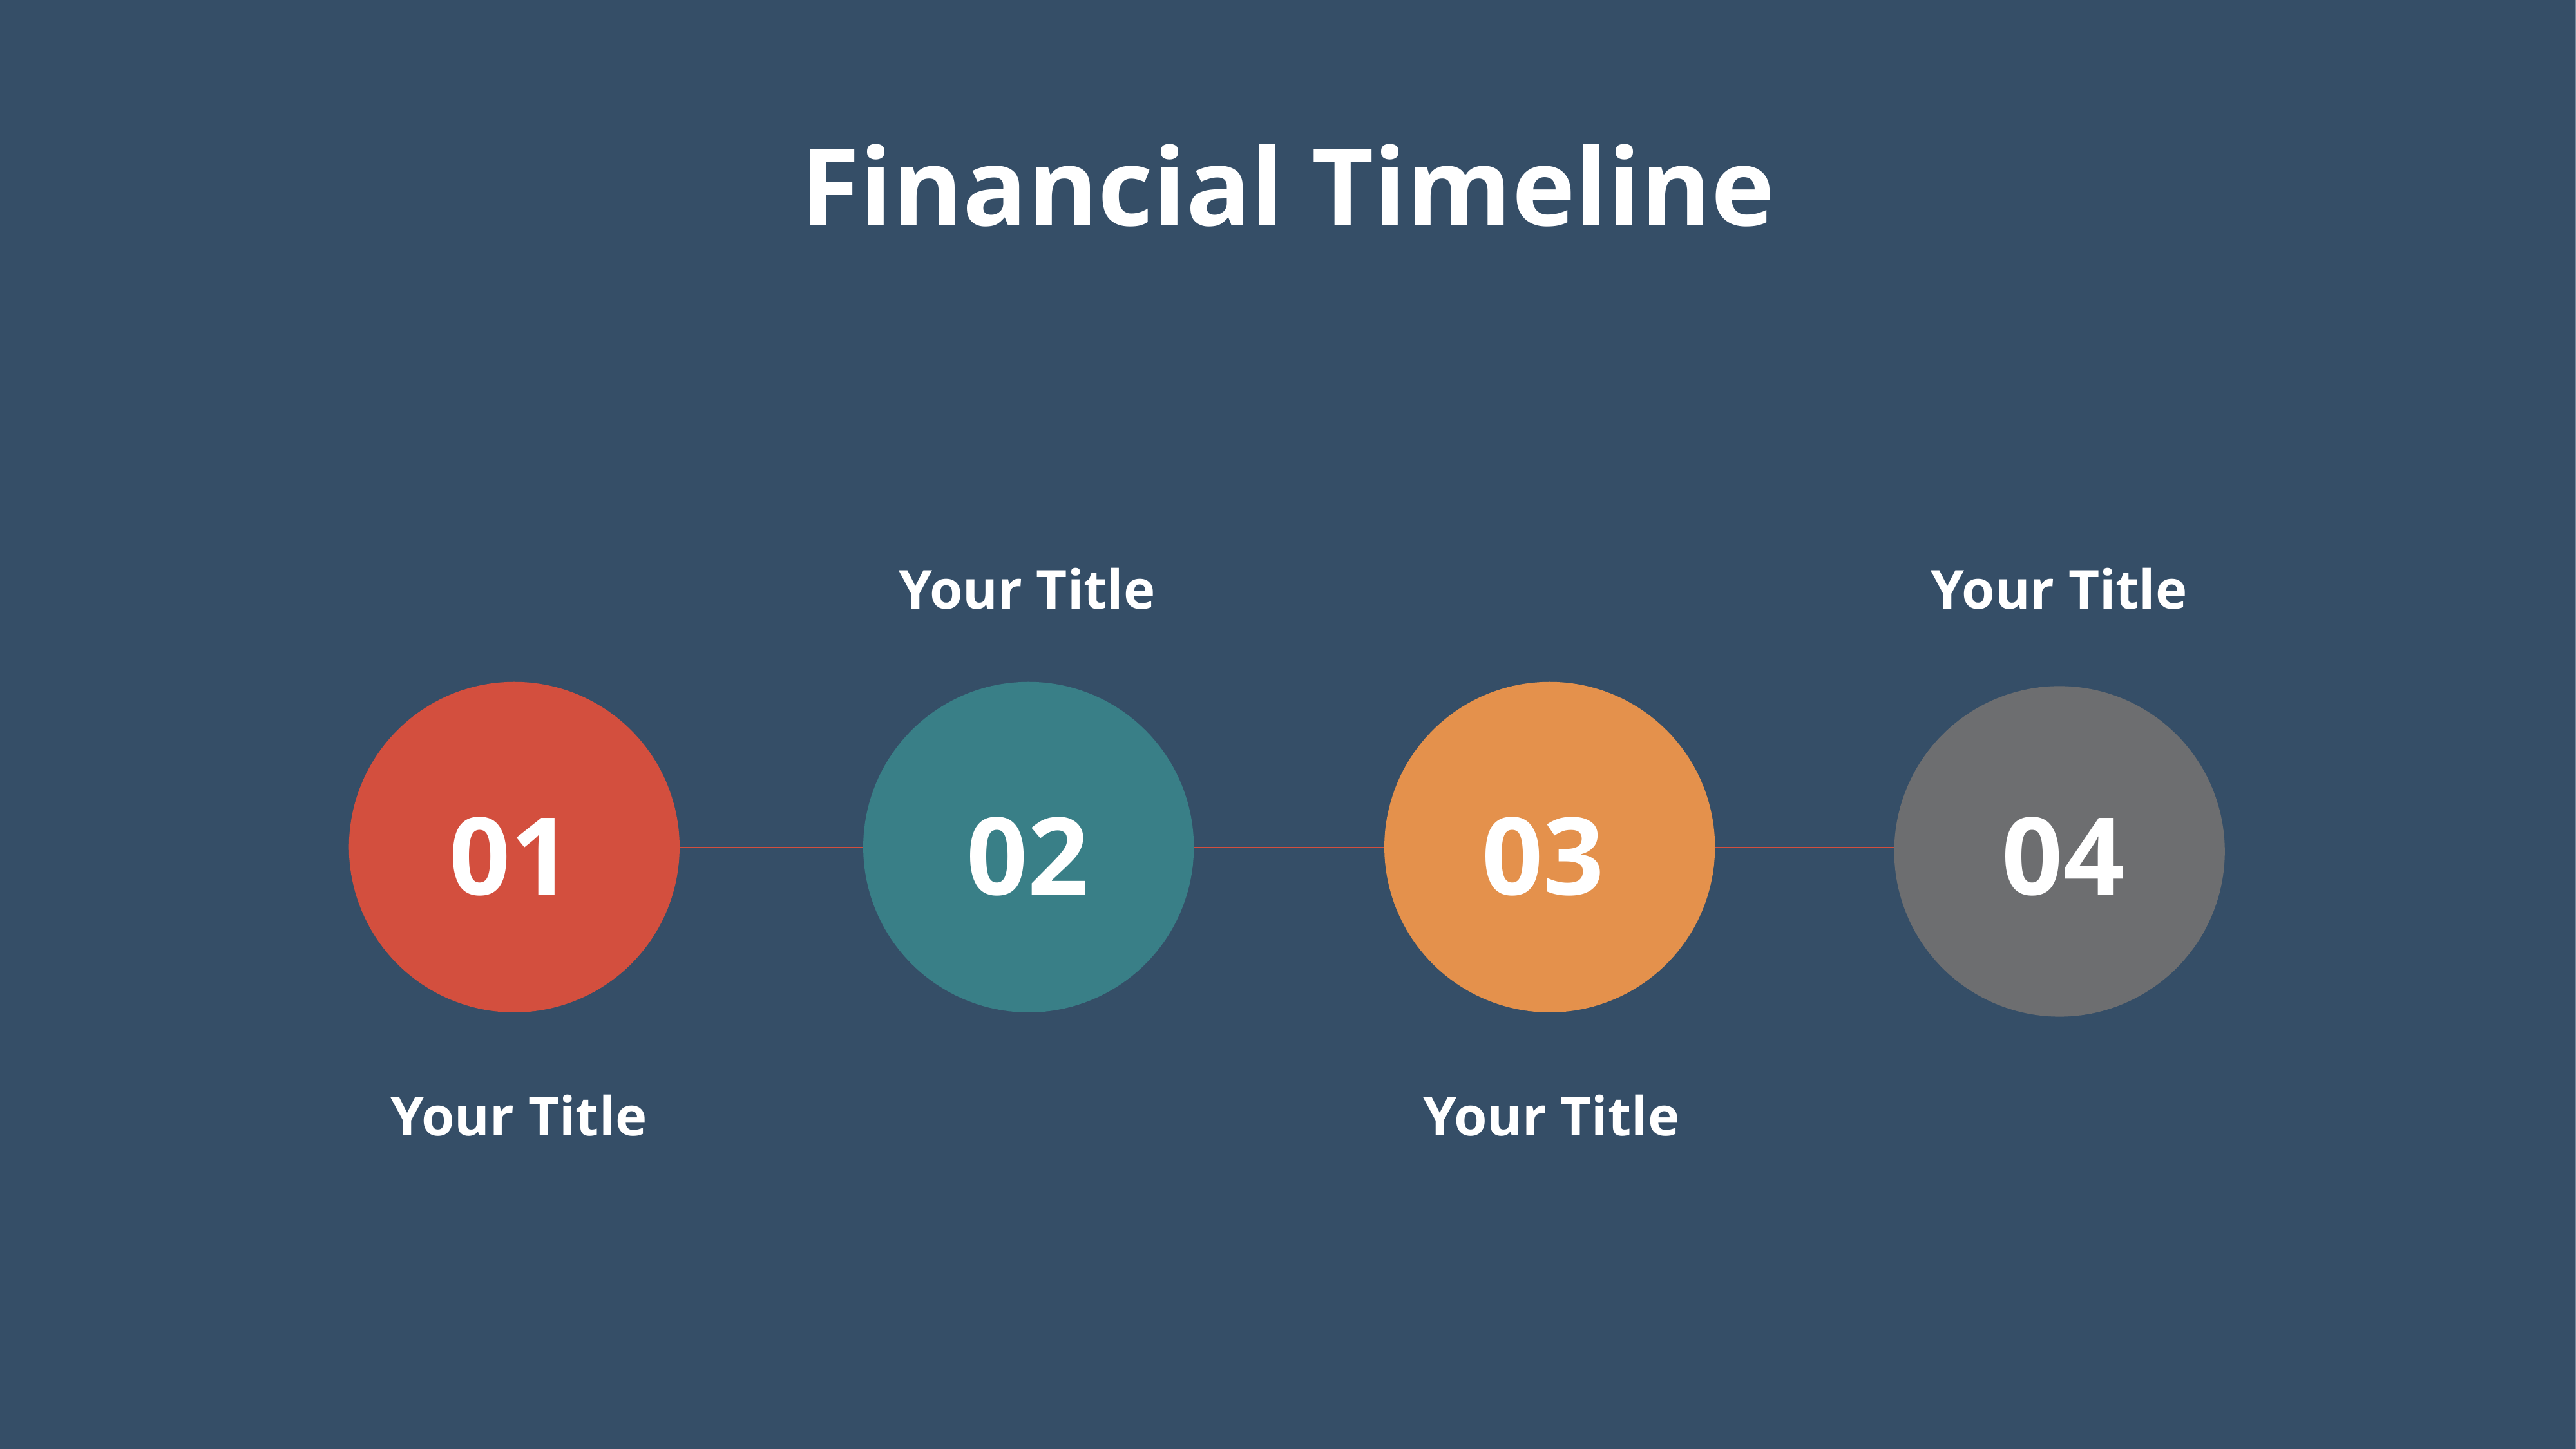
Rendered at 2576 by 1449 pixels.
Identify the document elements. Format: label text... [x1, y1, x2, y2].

text_box [1384, 848, 1716, 1014]
text_box Your Title [1864, 551, 2255, 625]
text_box [348, 681, 680, 1014]
text_box 03 [1422, 782, 1664, 847]
text_box 04 [1942, 782, 2184, 922]
text_box [863, 848, 1195, 1014]
text_box [863, 681, 1195, 847]
text_box 02 [907, 782, 1149, 847]
text_box Your Title [1356, 1077, 1746, 1151]
text_box 03 [1422, 848, 1664, 922]
text_box Your Title [832, 551, 1223, 625]
text_box [1893, 685, 2226, 1018]
text_box Financial Timeline [237, 113, 2338, 252]
text_box 02 [907, 848, 1149, 922]
text_box [1384, 681, 1716, 847]
text_box Your Title [324, 1077, 714, 1151]
text_box 01 [425, 782, 596, 922]
text_box [0, 0, 2576, 1449]
